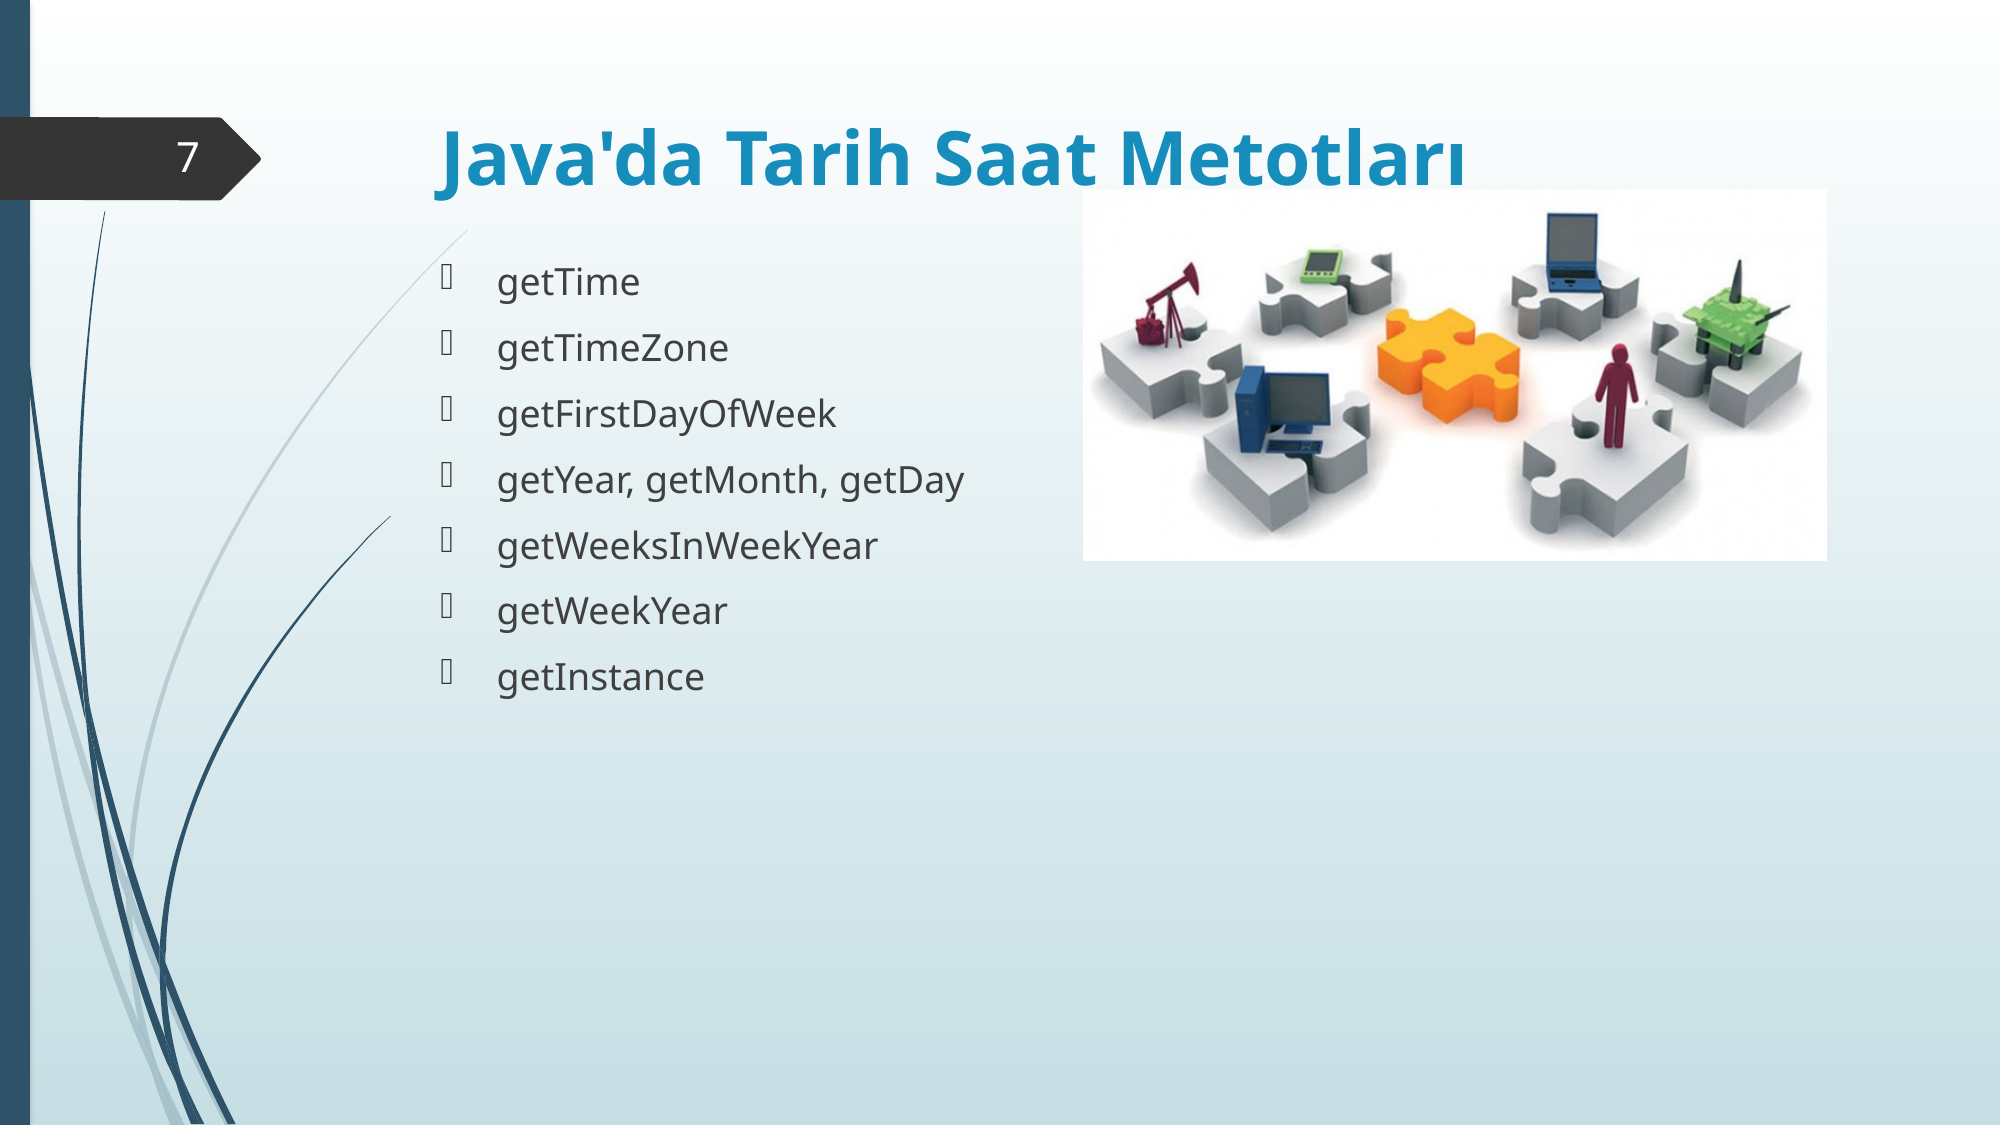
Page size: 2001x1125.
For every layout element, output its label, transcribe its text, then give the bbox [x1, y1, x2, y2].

slide_number 7 [87, 129, 216, 190]
title Java'da Tarih Saat Metotları [425, 102, 1888, 250]
picture [1083, 188, 1827, 561]
list getTime getTimeZone getFirstDayOfWeek getYear, getMonth, getDay getWeeksInWeekYear getWeekYear getInstance [425, 250, 2000, 1004]
